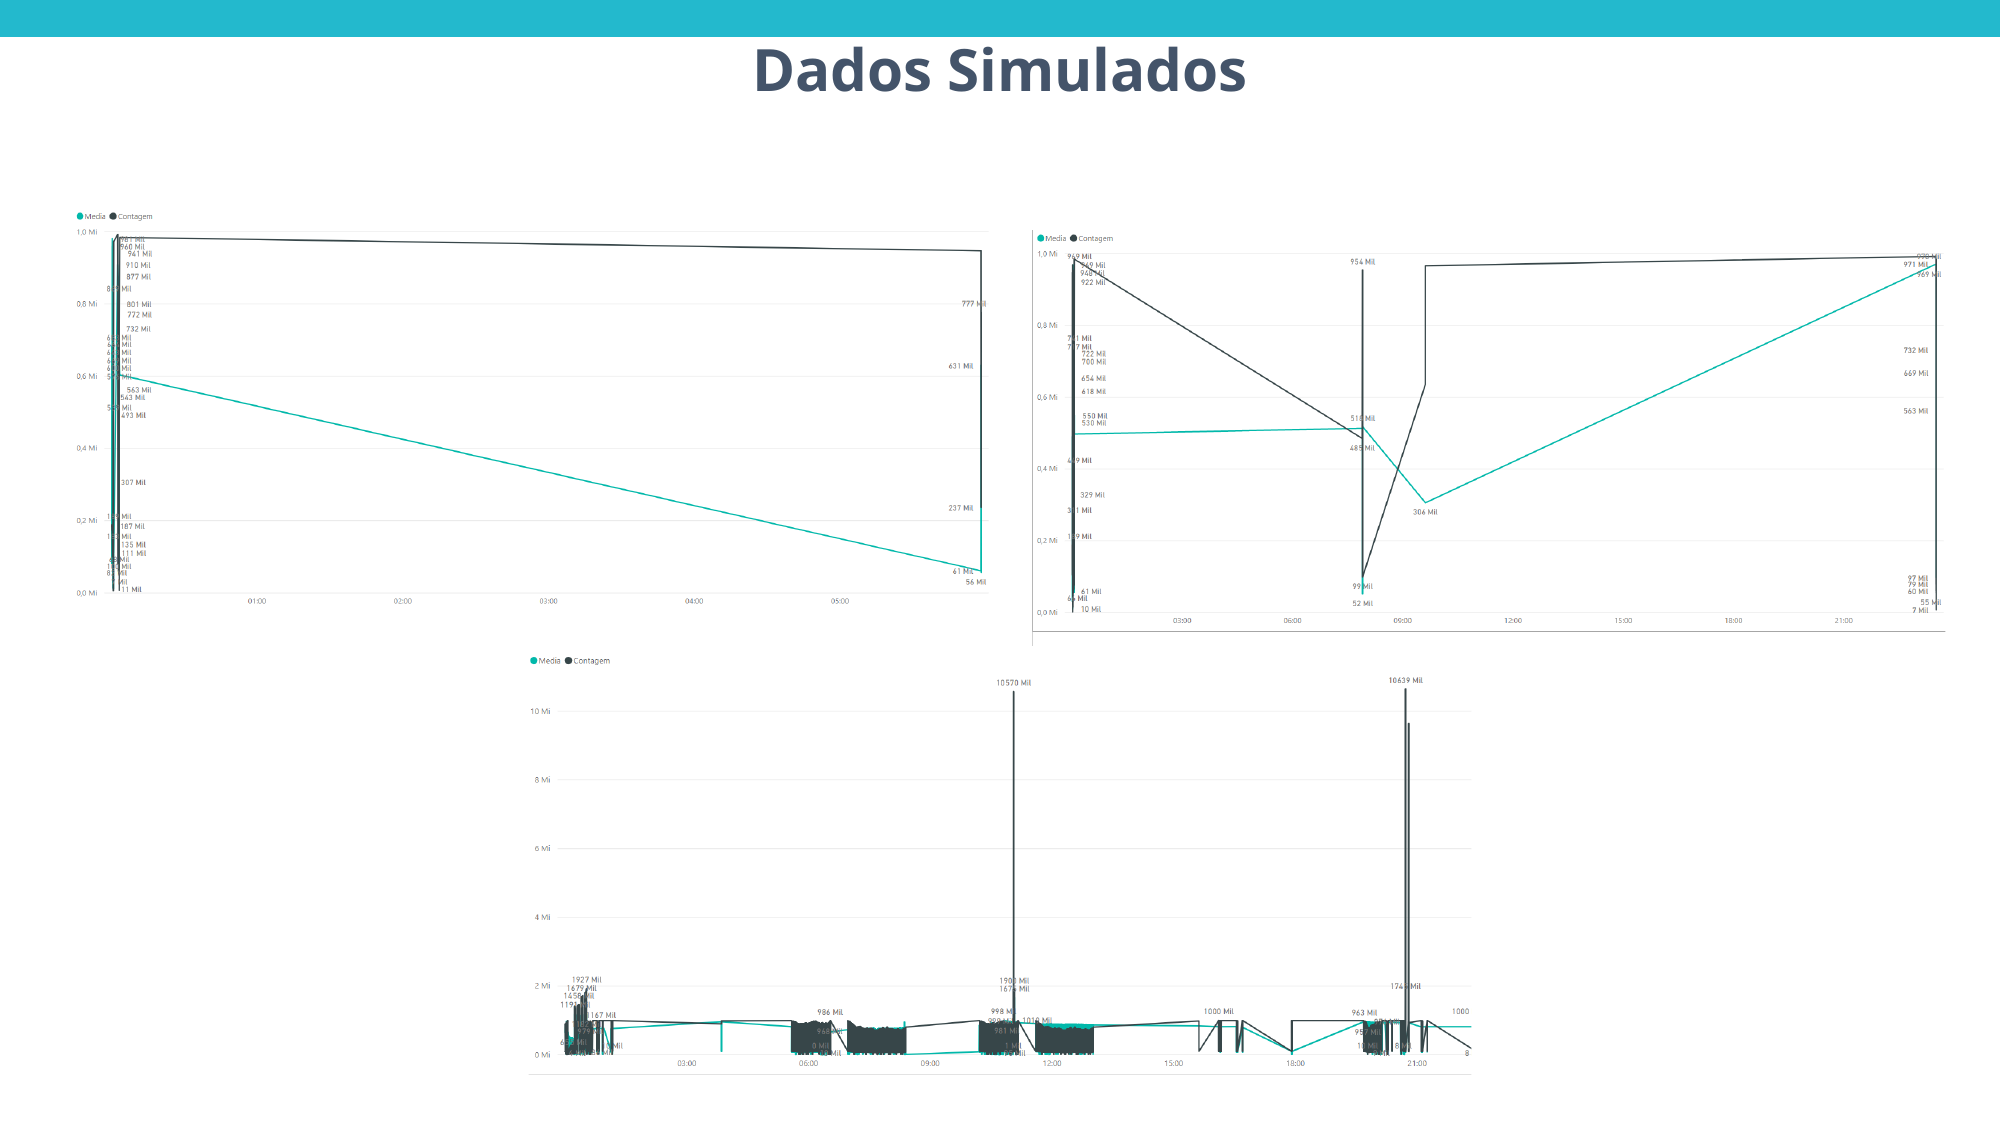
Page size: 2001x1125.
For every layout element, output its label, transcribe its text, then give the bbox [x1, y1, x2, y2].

picture [73, 207, 990, 611]
text_box Dados Simulados [0, 37, 2000, 111]
picture [528, 230, 1946, 1079]
text_box [0, 0, 2000, 37]
